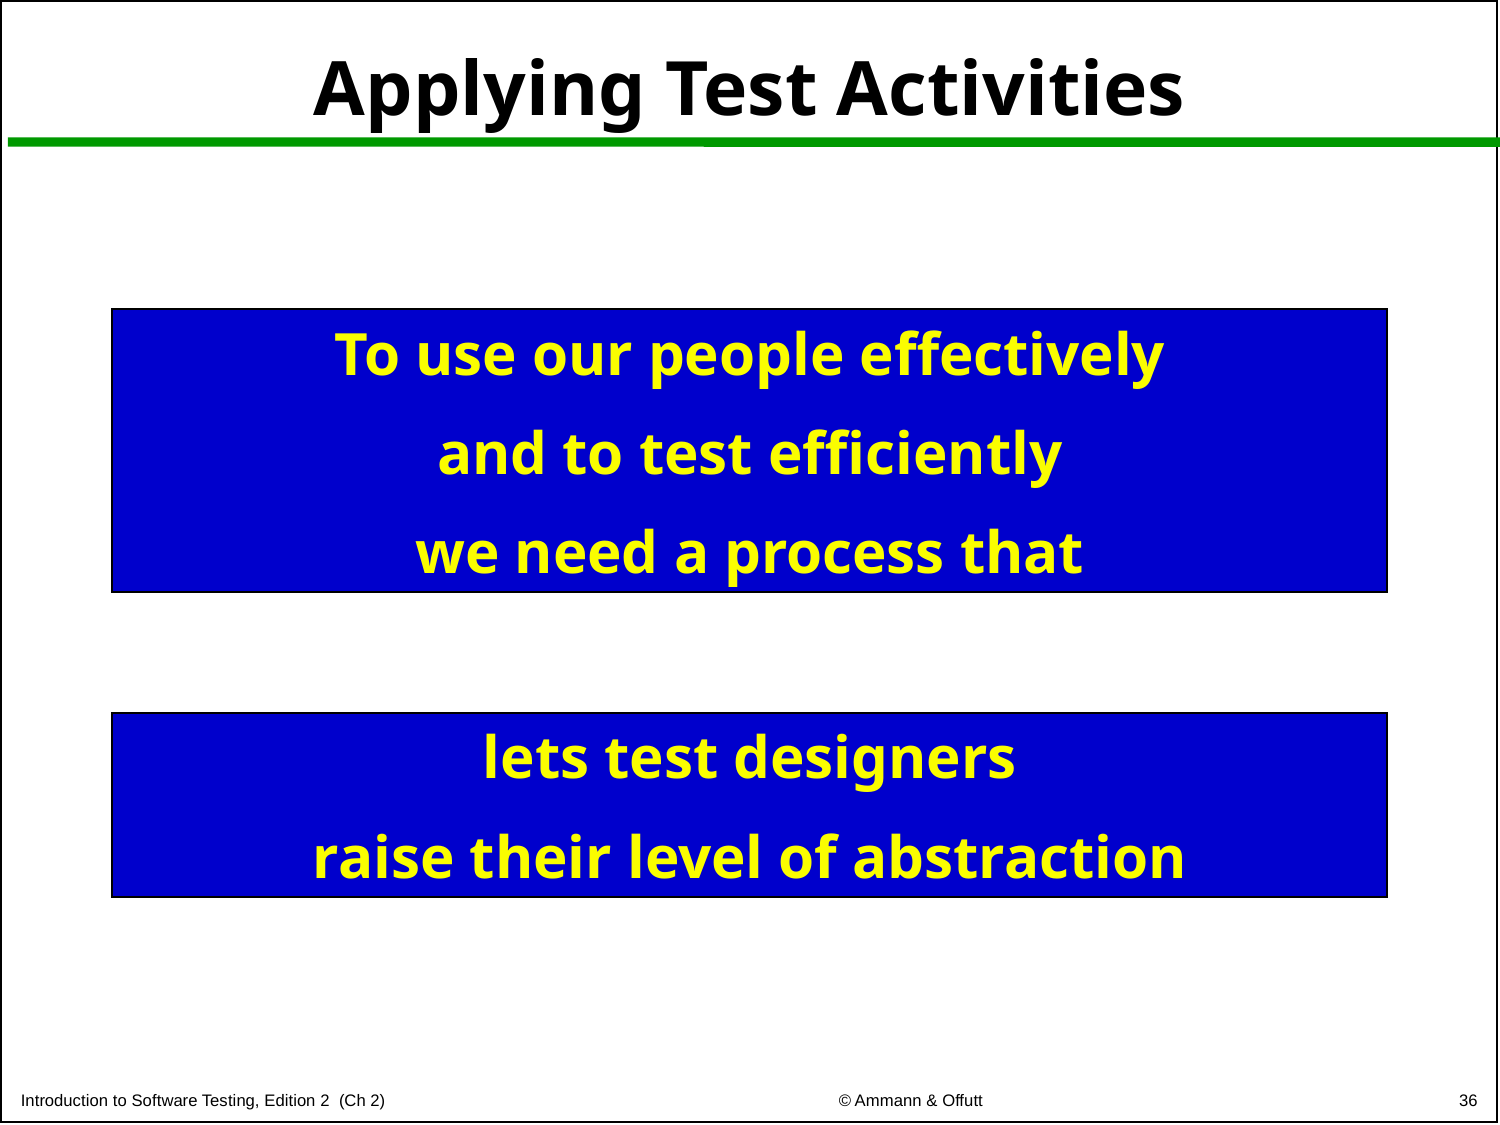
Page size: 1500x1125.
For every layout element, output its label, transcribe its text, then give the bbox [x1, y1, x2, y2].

text_box lets test designers raise their level of abstraction [112, 713, 1388, 898]
title Applying Test Activities [7, 15, 1493, 167]
slide_number 36 [1179, 1074, 1493, 1119]
text_box To use our people effectively and to test efficiently we need a process that [112, 309, 1388, 593]
slide_number Introduction to Software Testing, Edition 2 (Ch 2) [5, 1077, 637, 1119]
footer © Ammann & Offutt [673, 1075, 1149, 1119]
